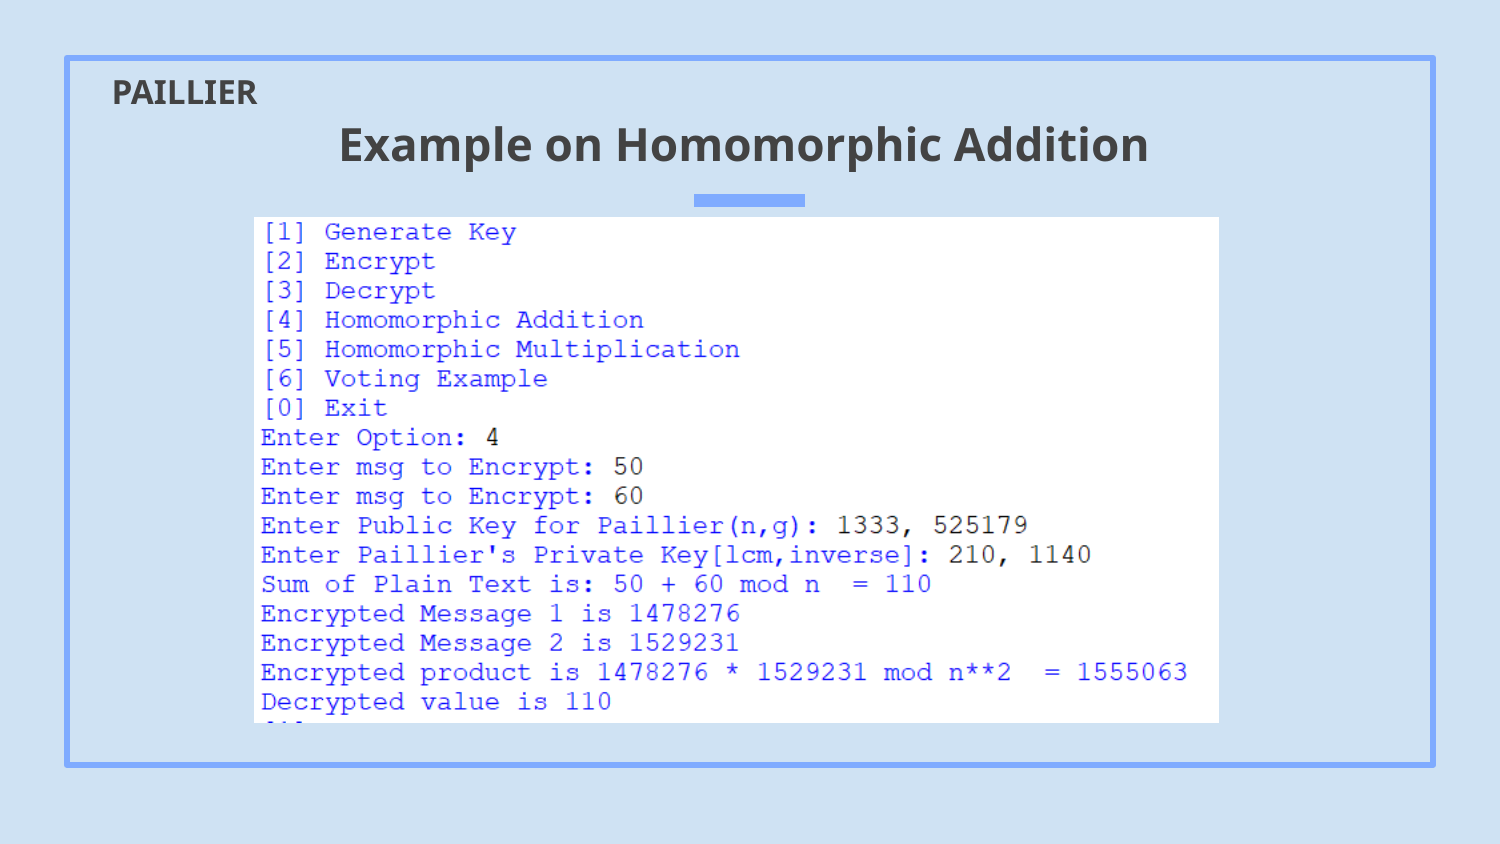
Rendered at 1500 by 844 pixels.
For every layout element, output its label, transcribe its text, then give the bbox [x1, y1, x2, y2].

picture [253, 217, 1219, 724]
title PAILLIER [68, 61, 301, 127]
title Example on Homomorphic Addition [0, 35, 1500, 186]
